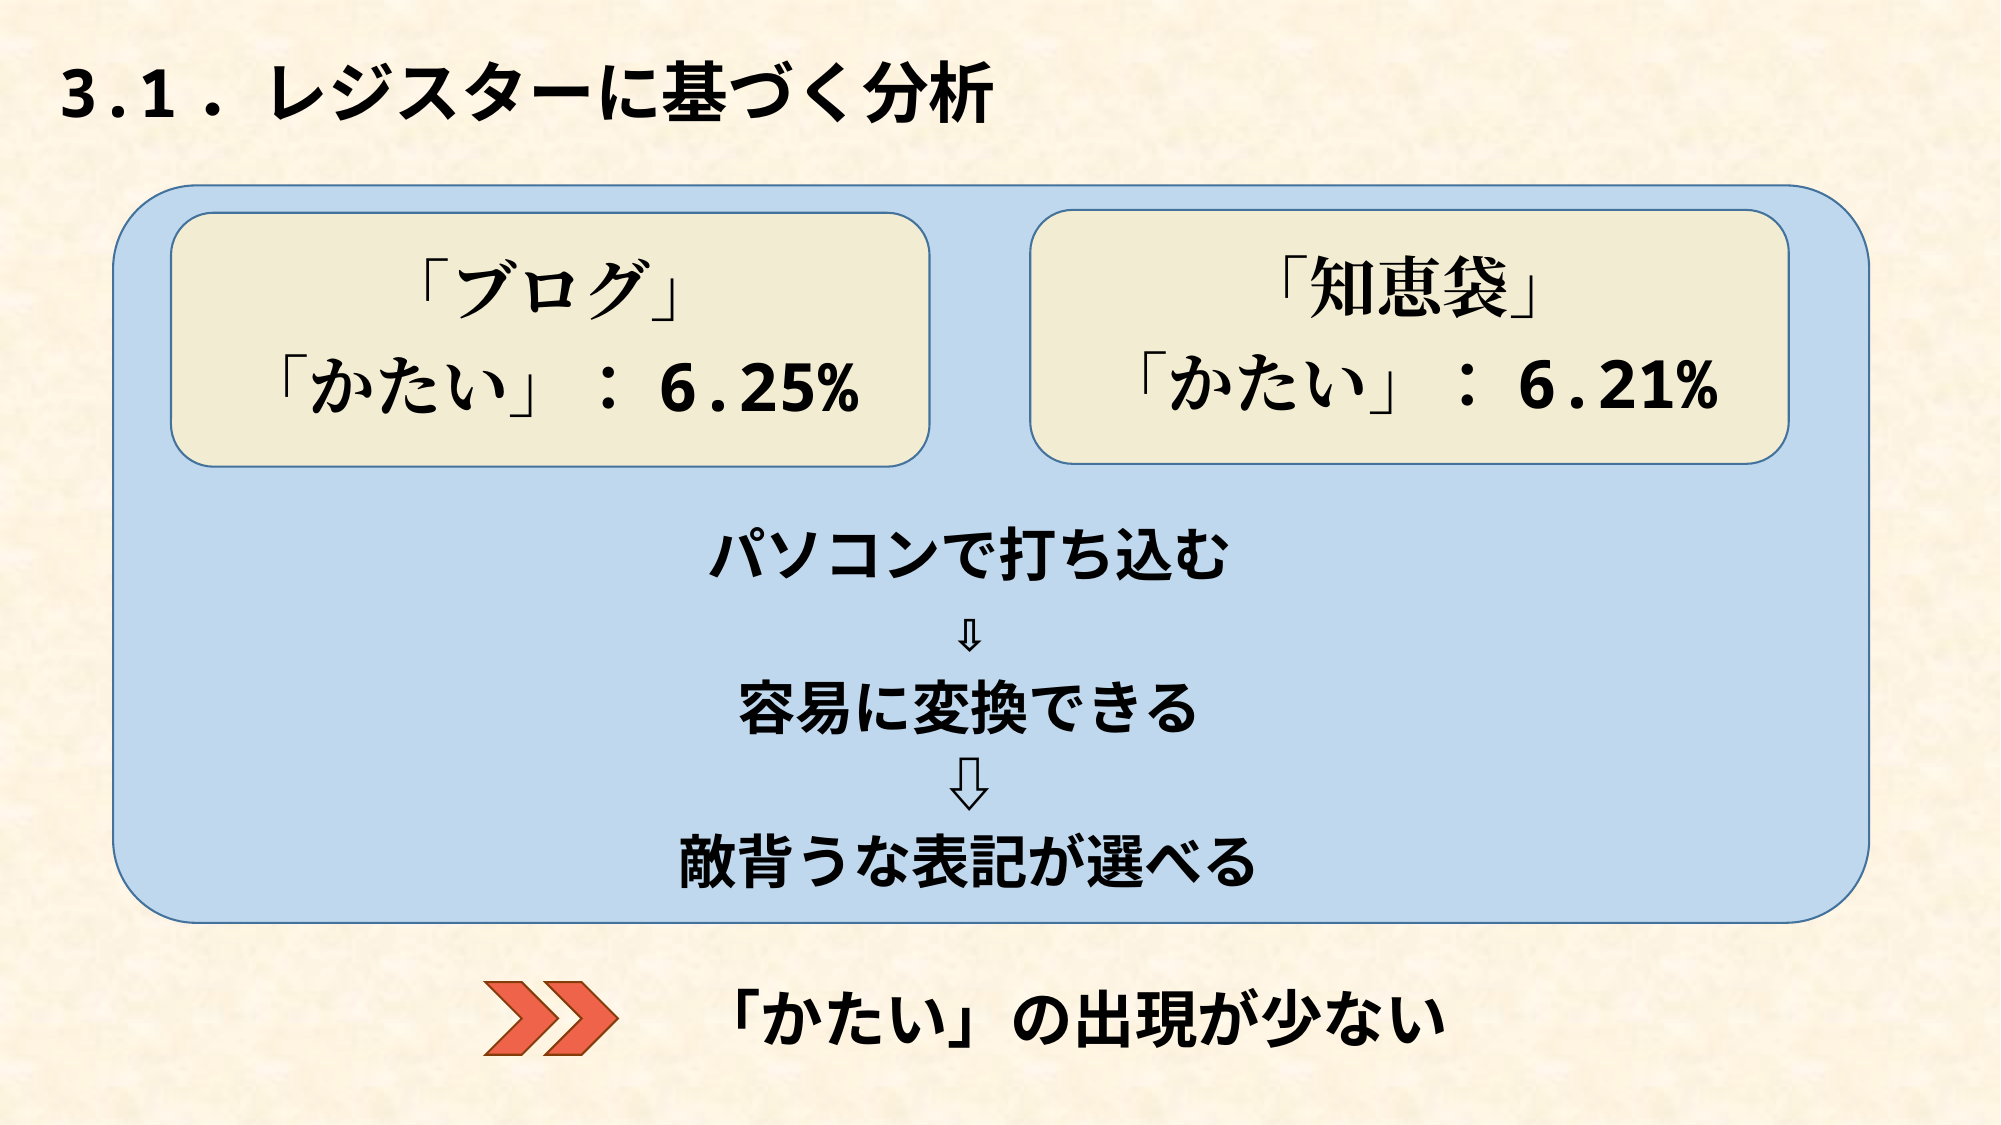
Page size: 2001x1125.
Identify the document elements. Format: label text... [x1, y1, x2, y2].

text_box 「ブログ」 「かたい」：6.25% [169, 211, 931, 468]
text_box 3.1．レジスターに基づく分析 [43, 42, 1125, 138]
text_box 「知恵袋」 「かたい」：6.21% [1029, 208, 1790, 465]
text_box パソコンで打ち込む ⇩ 容易に変換できる ⇩ 敵背うな表記が選べる [252, 503, 1688, 903]
text_box [112, 184, 1871, 924]
text_box 本研究では 異字同訓を 多義語の書き分け問題 として考る [0, 0, 2000, 1125]
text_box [485, 973, 1469, 1064]
